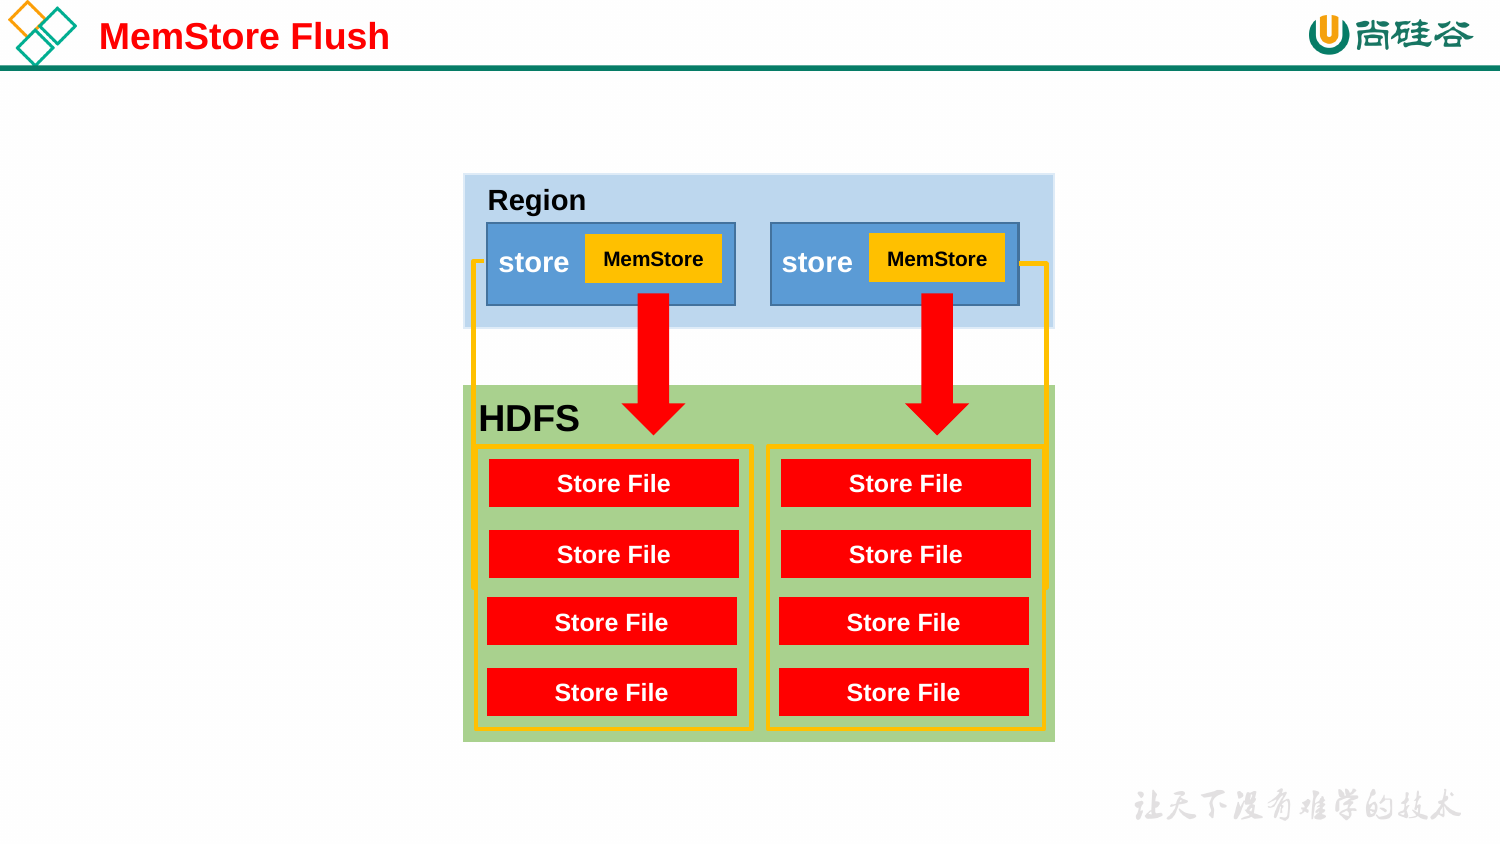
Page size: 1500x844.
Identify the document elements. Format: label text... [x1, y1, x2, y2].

text_box MemStore [869, 233, 1005, 282]
text_box Region [473, 173, 608, 224]
text_box [475, 446, 752, 730]
picture [0, 0, 1500, 844]
text_box store [766, 236, 885, 286]
text_box [486, 222, 736, 306]
text_box MemStore [585, 234, 722, 283]
text_box [905, 293, 970, 436]
text_box [484, 286, 637, 329]
text_box [770, 222, 1020, 306]
text_box store [483, 236, 602, 286]
text_box MemStore Flush [73, 4, 464, 65]
text_box [608, 173, 1055, 329]
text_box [475, 261, 484, 588]
text_box [621, 293, 686, 436]
text_box [463, 173, 486, 329]
text_box HDFS [463, 385, 1055, 742]
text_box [1018, 263, 1044, 588]
text_box [768, 446, 1044, 730]
